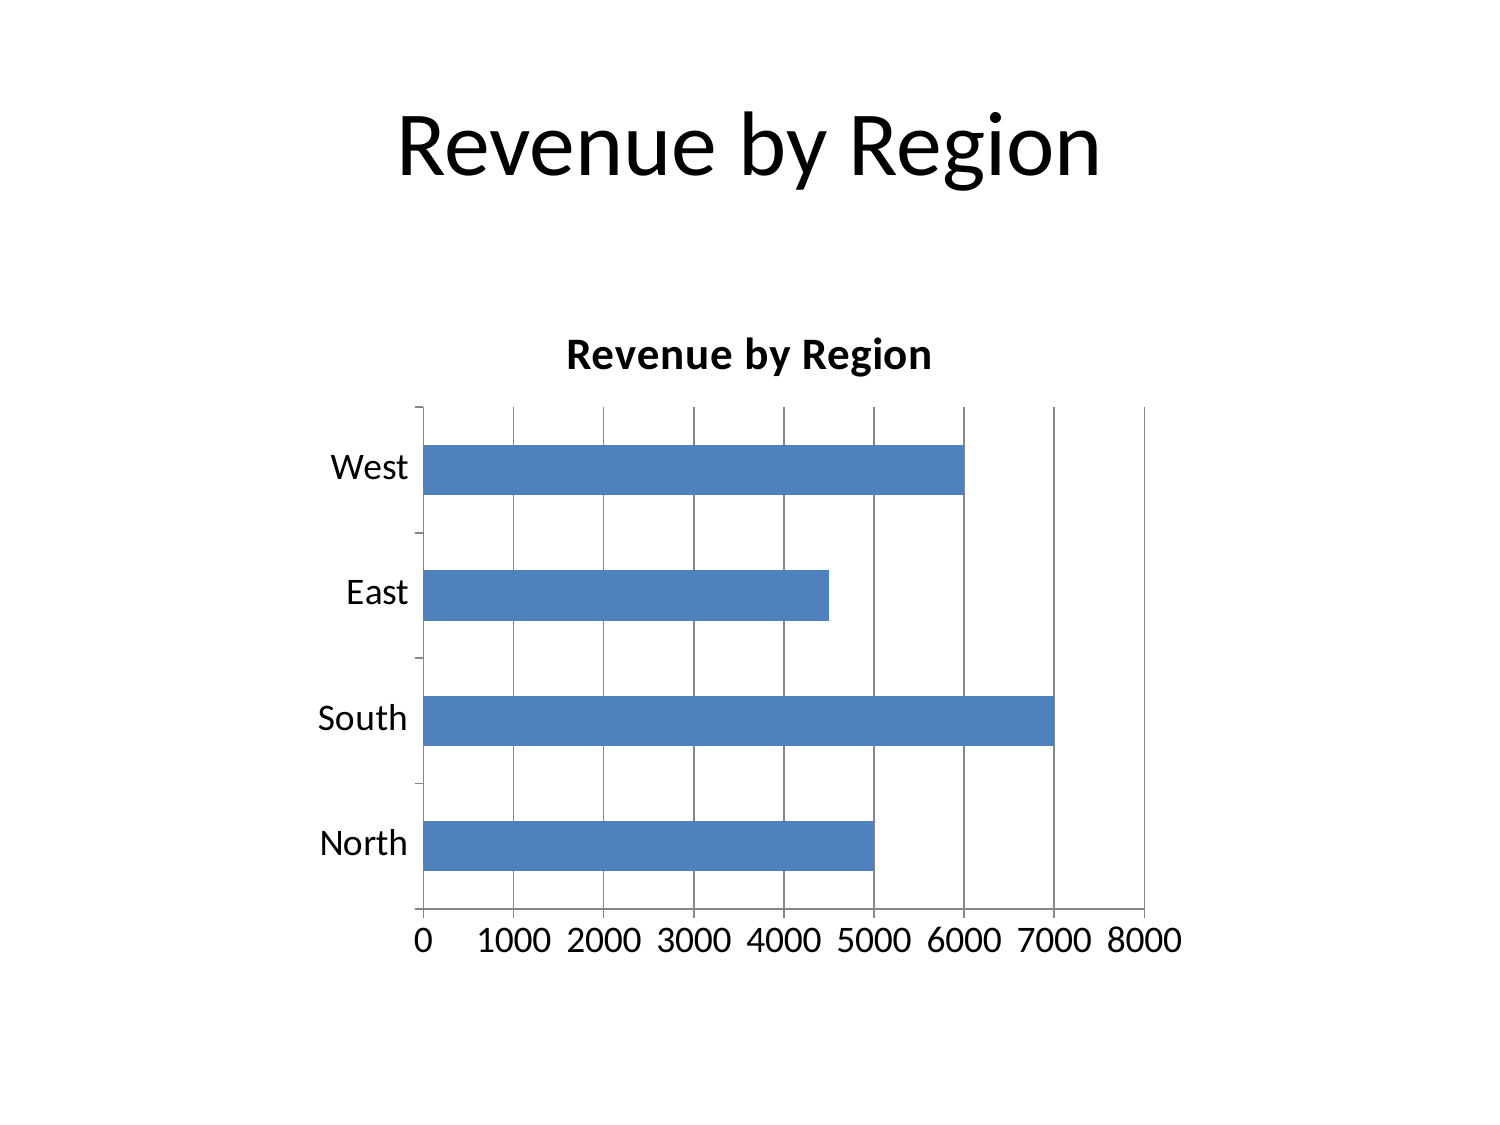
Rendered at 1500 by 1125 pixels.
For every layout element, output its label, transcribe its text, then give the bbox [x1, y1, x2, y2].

title Revenue by Region [75, 45, 1425, 233]
chart [299, 299, 1201, 976]
